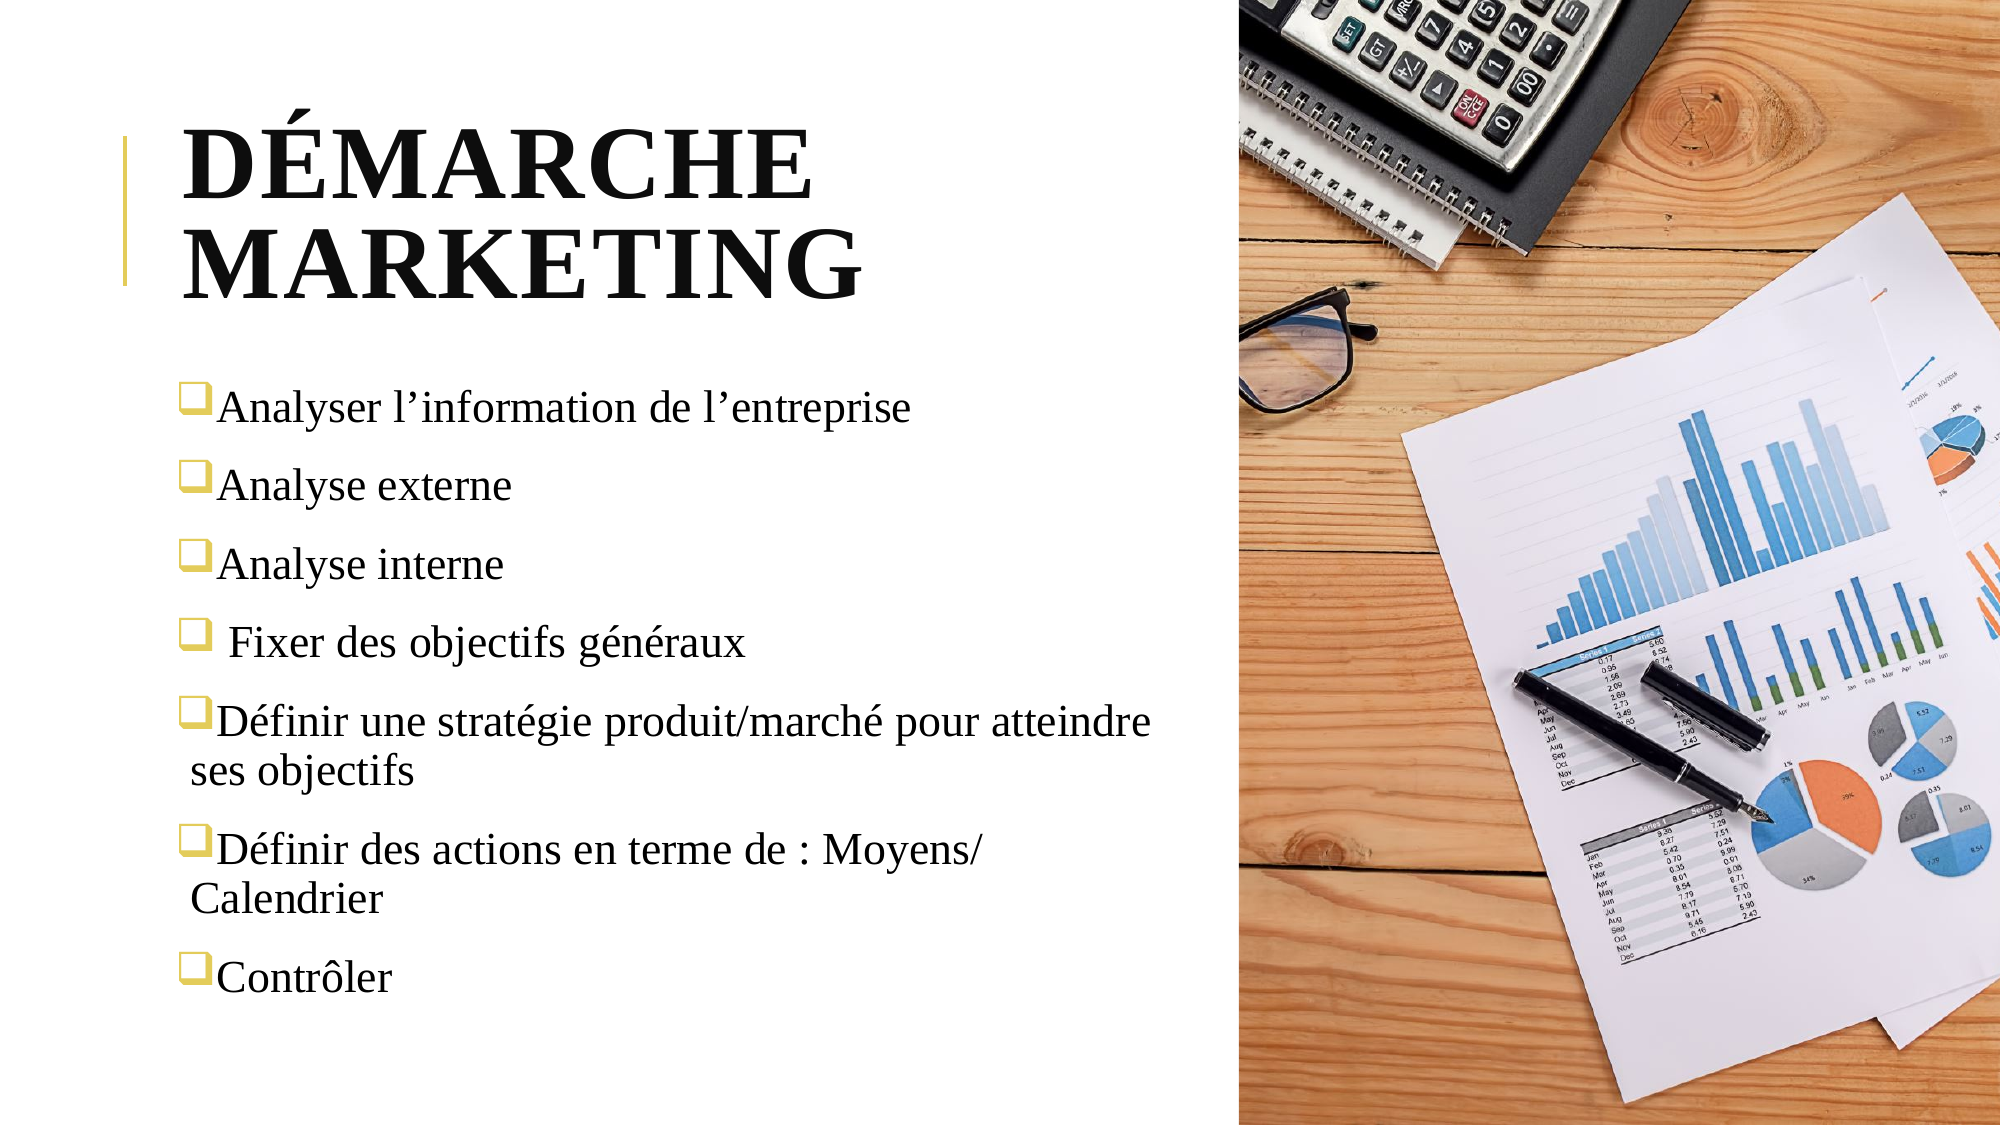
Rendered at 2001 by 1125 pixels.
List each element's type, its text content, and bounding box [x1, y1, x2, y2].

picture [1238, 0, 2000, 1125]
title Démarche marketing [168, 96, 1164, 342]
list Analyser l’information de l’entreprise Analyse externe Analyse interne Fixer des objectifs généraux Définir une stratégie produit/marché pour atteindre ses objectifs Définir des actions en terme de : Moyens/ Calendrier Contrôler [168, 375, 1164, 1035]
